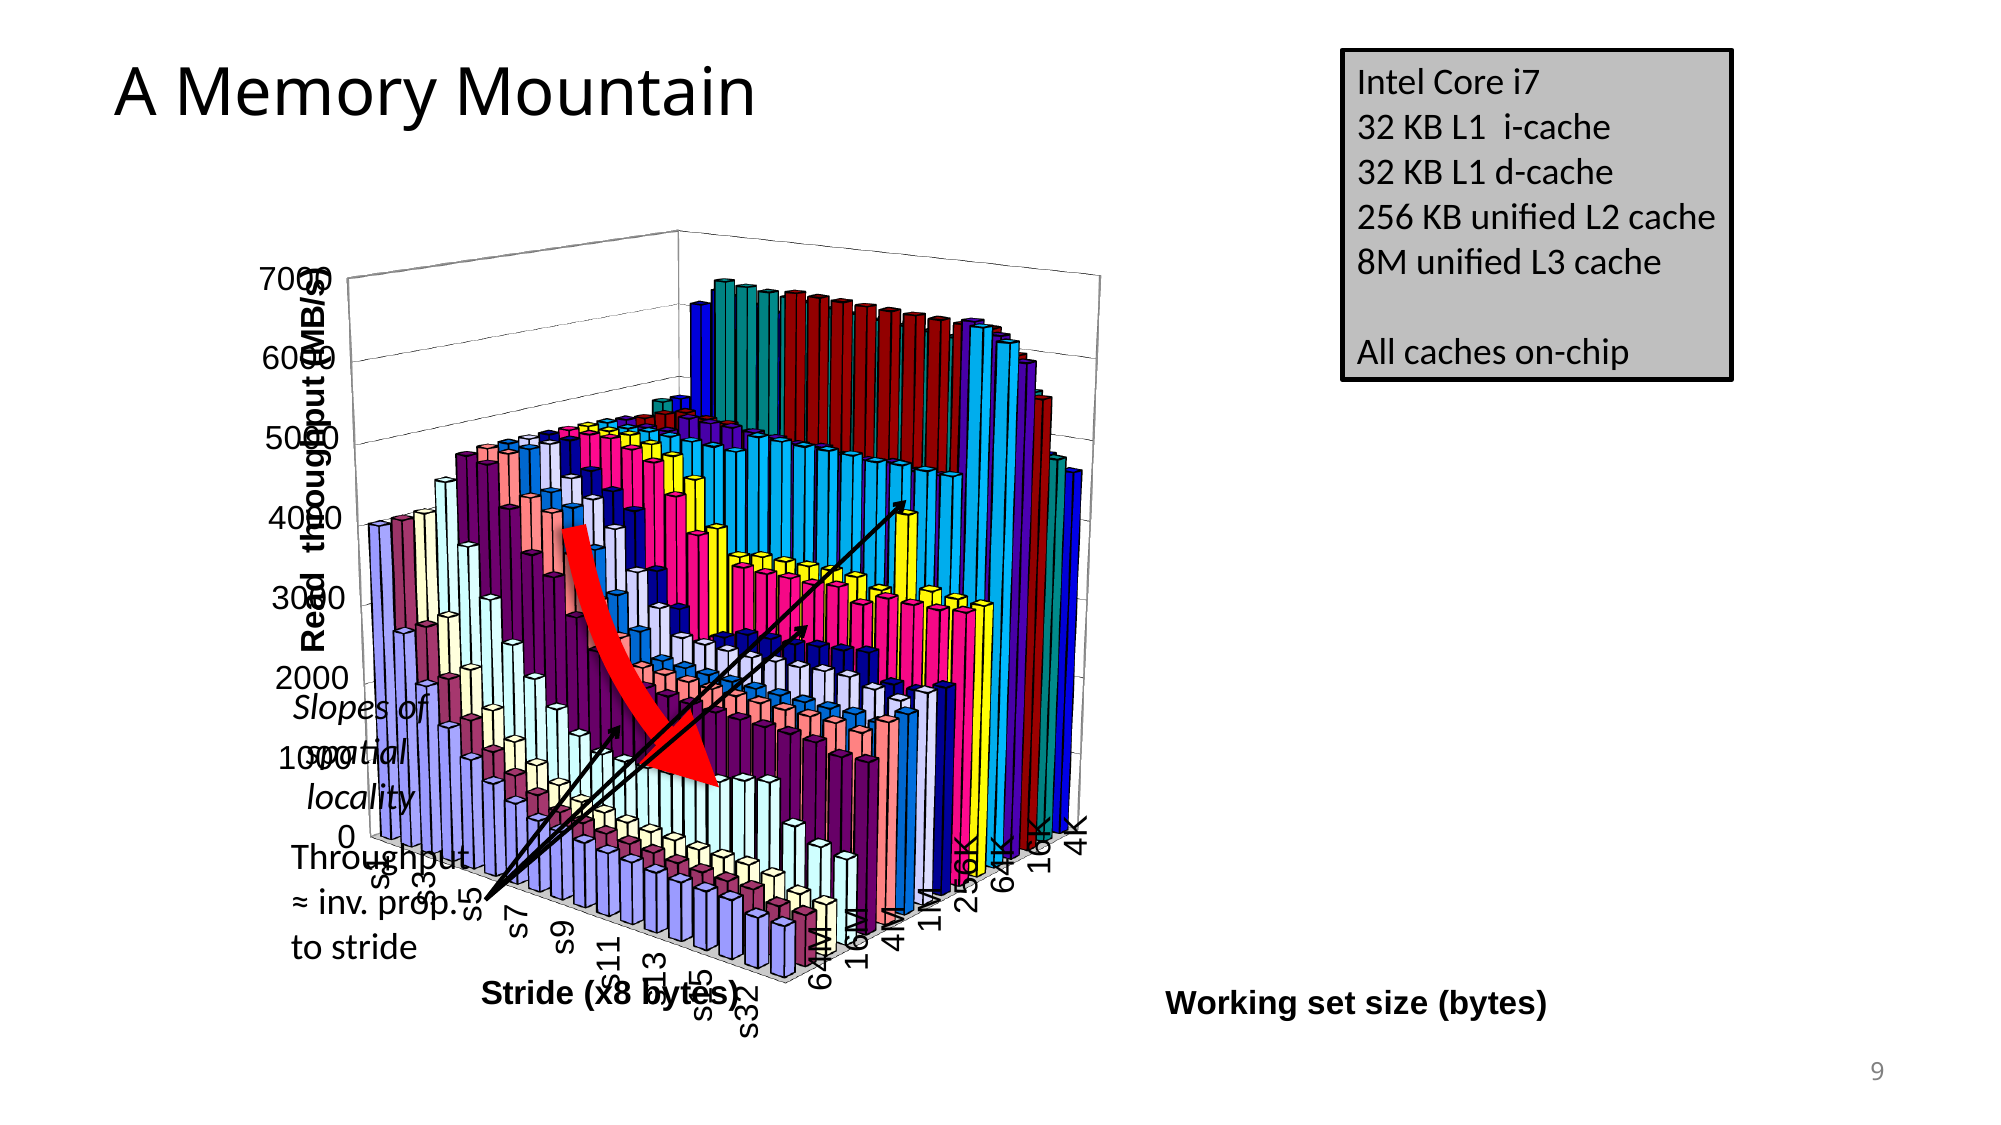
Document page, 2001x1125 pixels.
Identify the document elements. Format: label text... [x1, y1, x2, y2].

slide_number 9 [1749, 1042, 1900, 1103]
text_box Intel Core i7 32 KB L1 i-cache 32 KB L1 d-cache 256 KB unified L2 cache 8M unified L3 cache All caches on-chip [1342, 49, 1732, 380]
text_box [446, 624, 808, 751]
chart [147, 196, 1555, 1125]
title A Memory Mountain [99, 37, 1900, 150]
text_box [446, 499, 907, 751]
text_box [446, 724, 621, 751]
